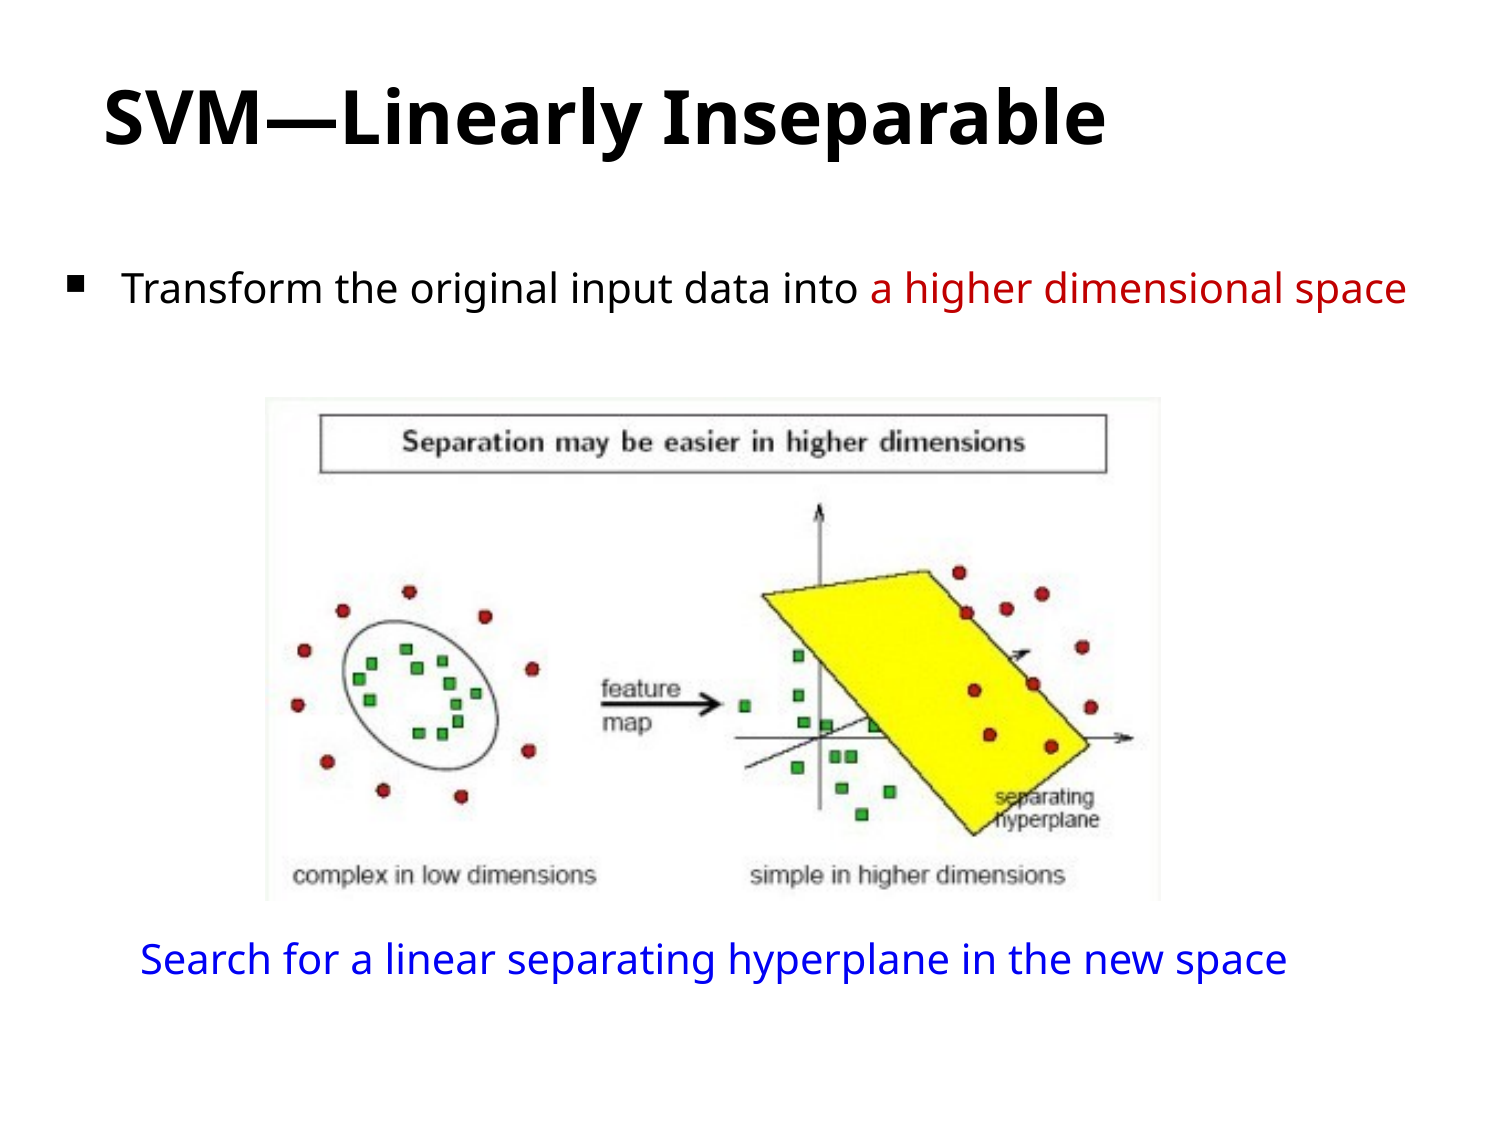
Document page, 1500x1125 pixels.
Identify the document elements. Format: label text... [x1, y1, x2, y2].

text_box Transform the original input data into a higher dimensional space Search for a linear separating hyperplane in the new space [50, 249, 1438, 1075]
picture [265, 396, 1161, 902]
title SVM—Linearly Inseparable [0, 62, 1213, 163]
